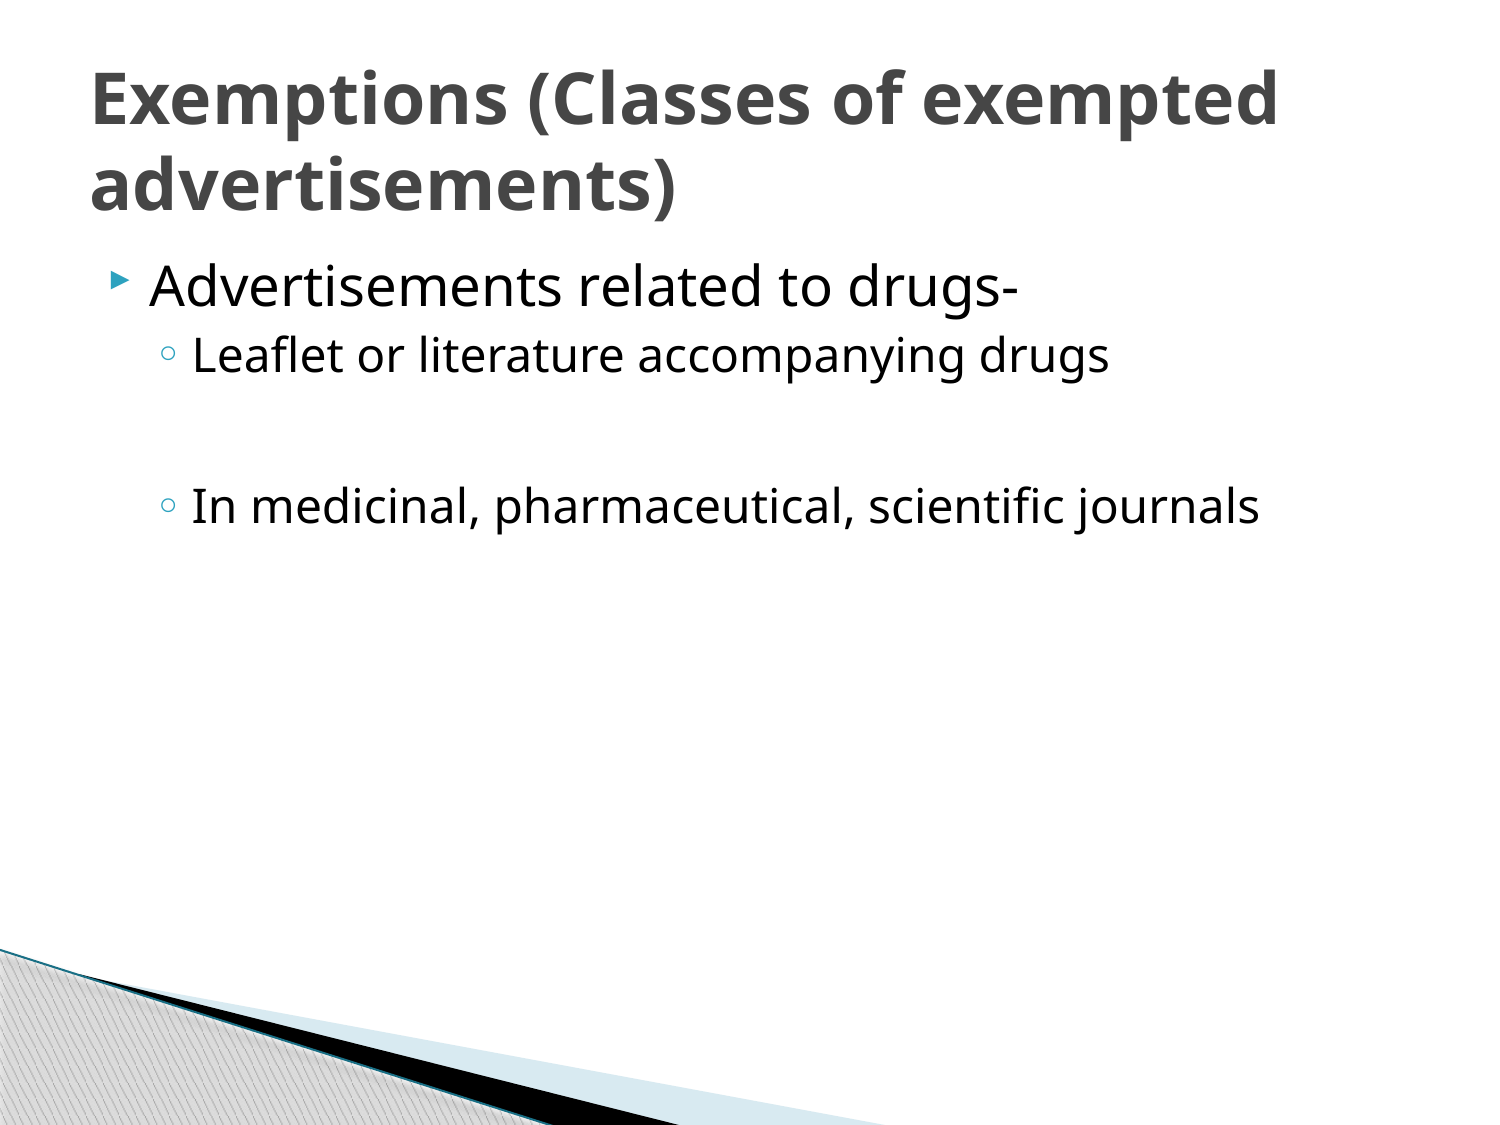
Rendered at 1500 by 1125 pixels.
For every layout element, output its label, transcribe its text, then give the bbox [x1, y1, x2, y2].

title Exemptions (Classes of exempted advertisements) [75, 45, 1425, 233]
list Advertisements related to drugs- Leaflet or literature accompanying drugs In medicinal, pharmaceutical, scientific journals [75, 243, 1425, 986]
